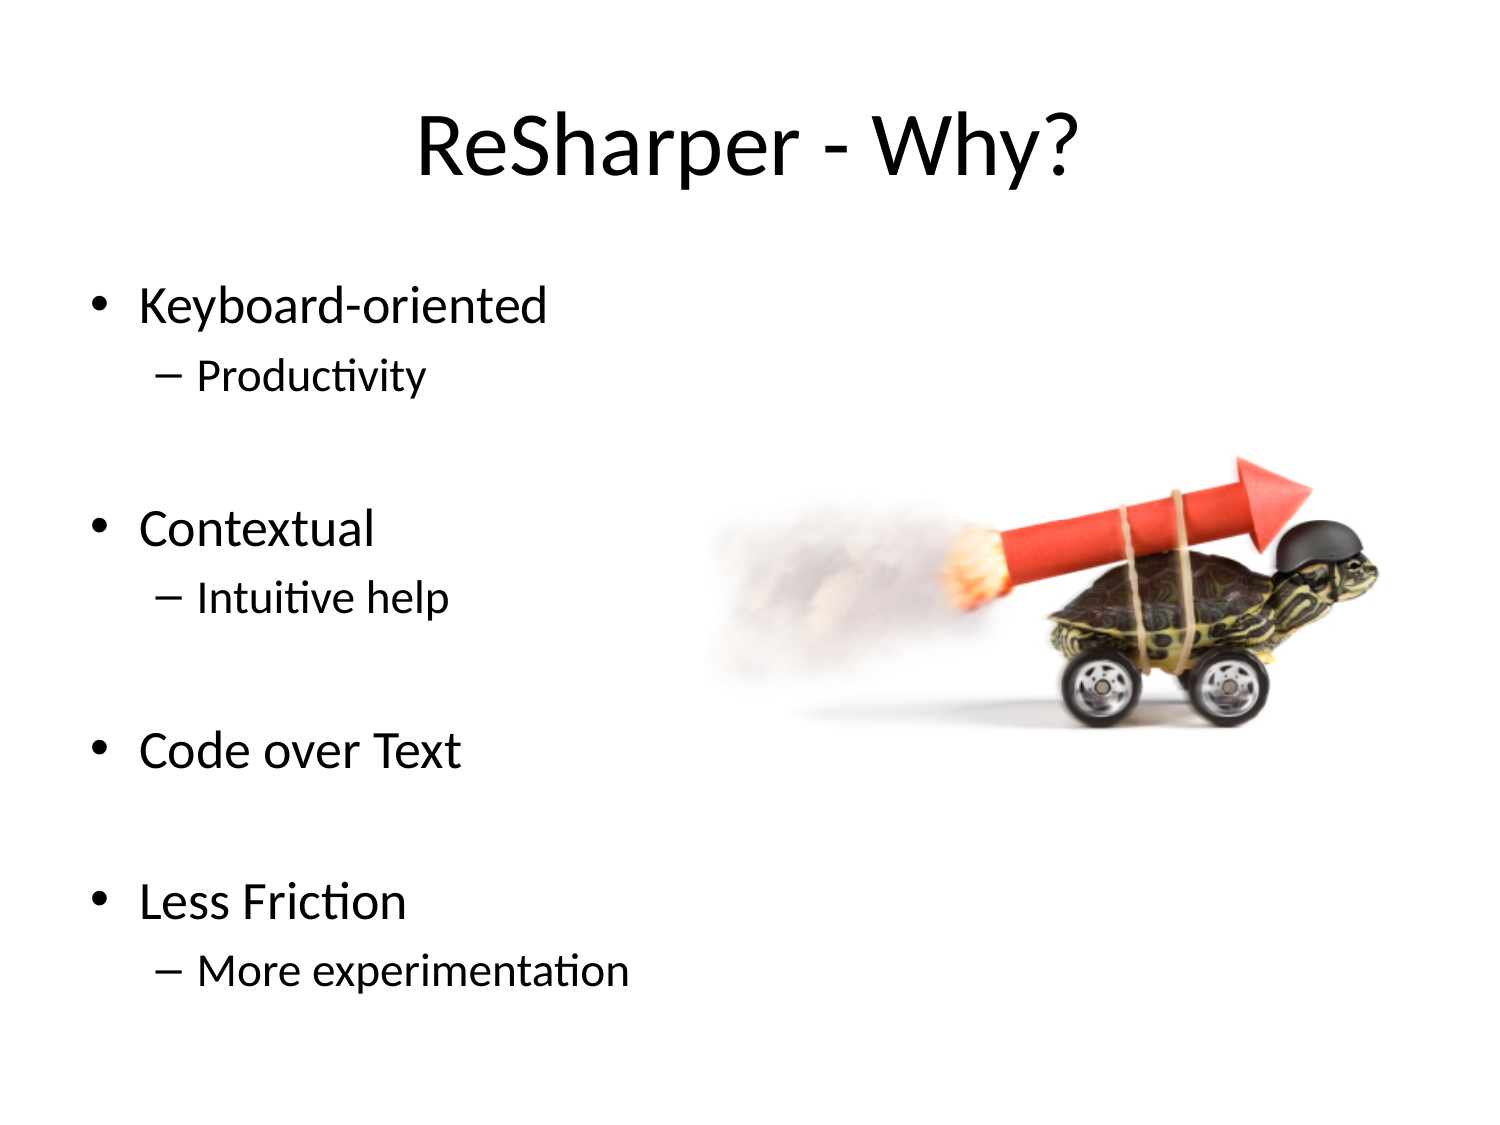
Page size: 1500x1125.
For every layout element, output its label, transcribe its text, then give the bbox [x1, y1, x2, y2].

title ReSharper - Why? [75, 45, 1425, 233]
picture [702, 374, 1415, 798]
list Keyboard-oriented Productivity Contextual Intuitive help Code over Text Less Friction More experimentation [75, 262, 1425, 1005]
